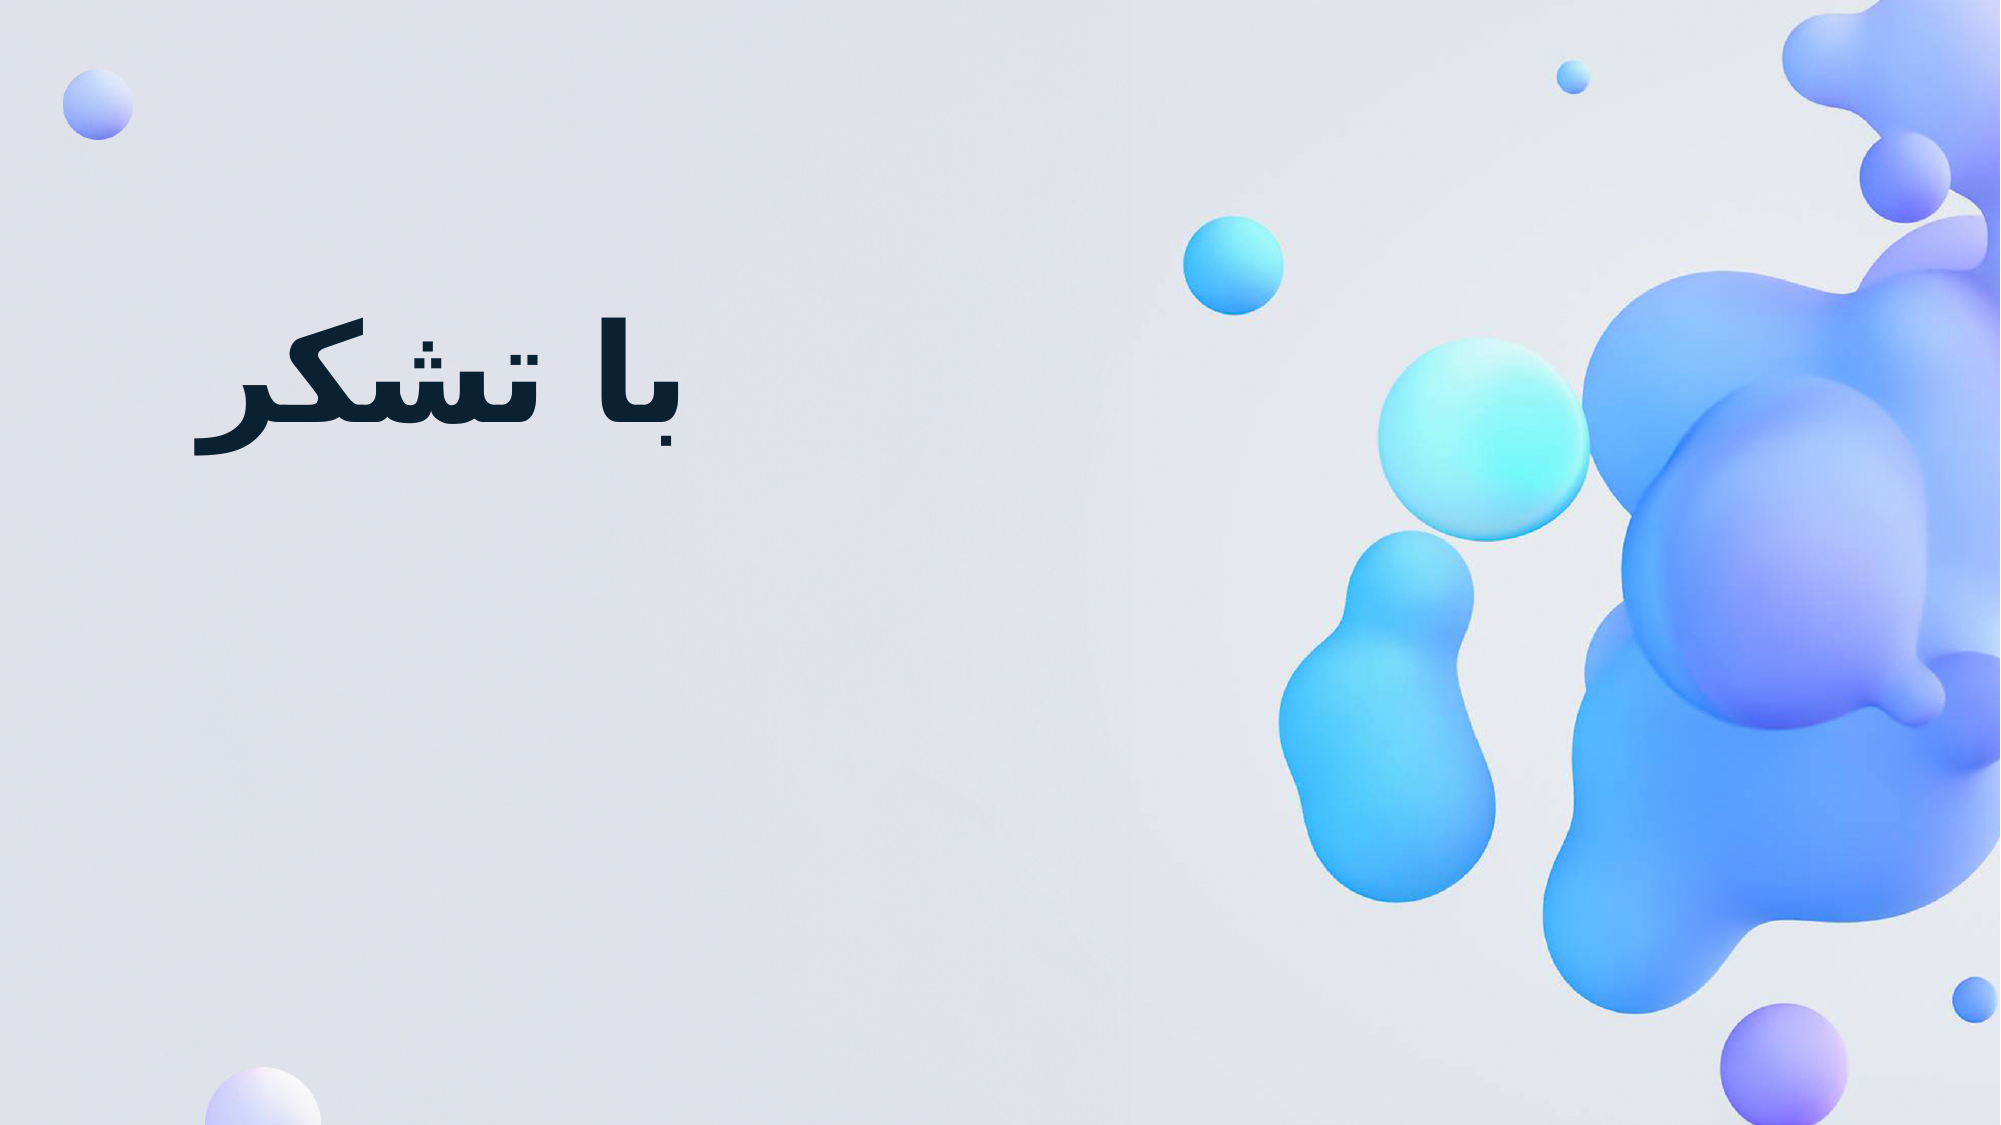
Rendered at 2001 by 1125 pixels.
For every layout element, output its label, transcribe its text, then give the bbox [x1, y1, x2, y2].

picture [0, 0, 2000, 1125]
title با تشکر [186, 9, 1812, 460]
